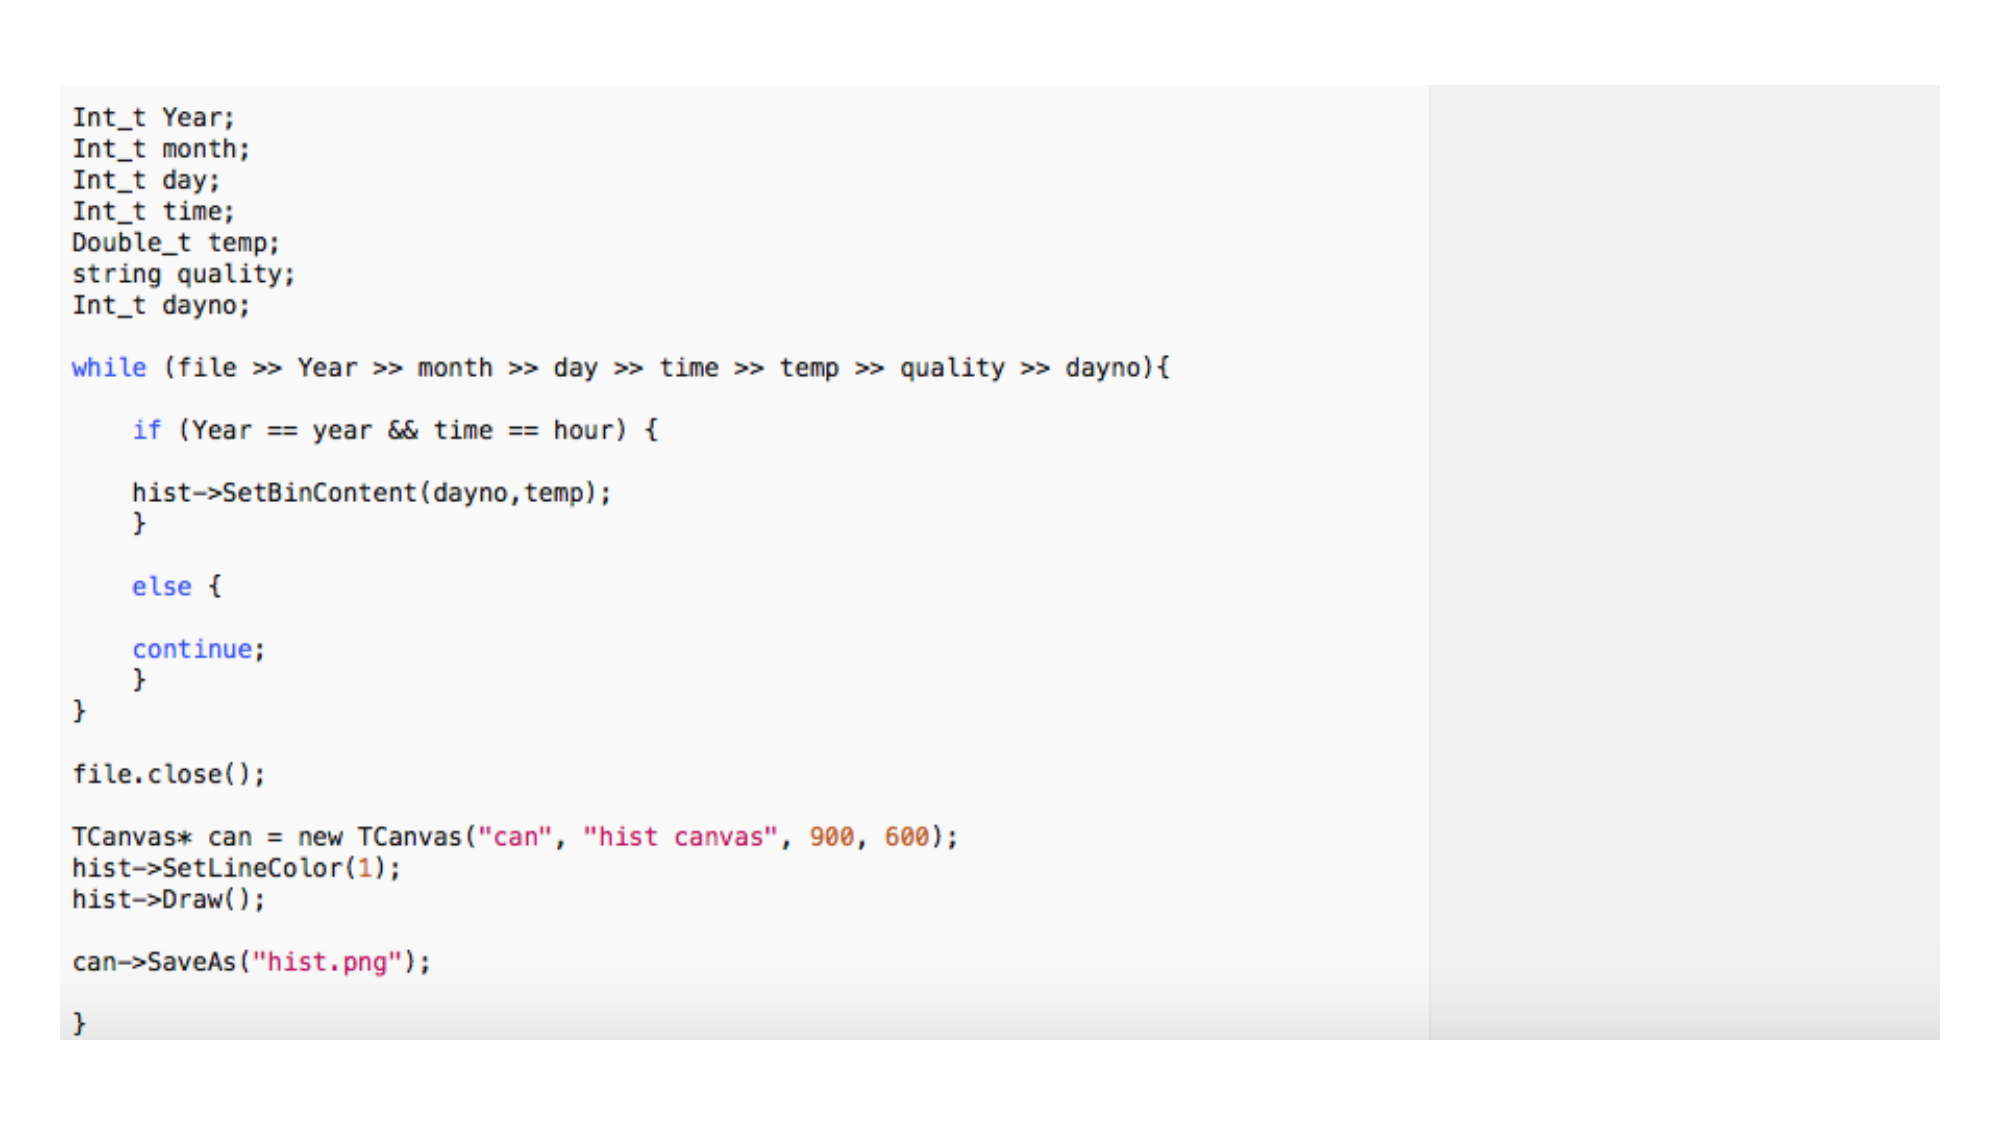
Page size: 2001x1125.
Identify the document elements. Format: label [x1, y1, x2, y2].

picture [60, 85, 1940, 1040]
